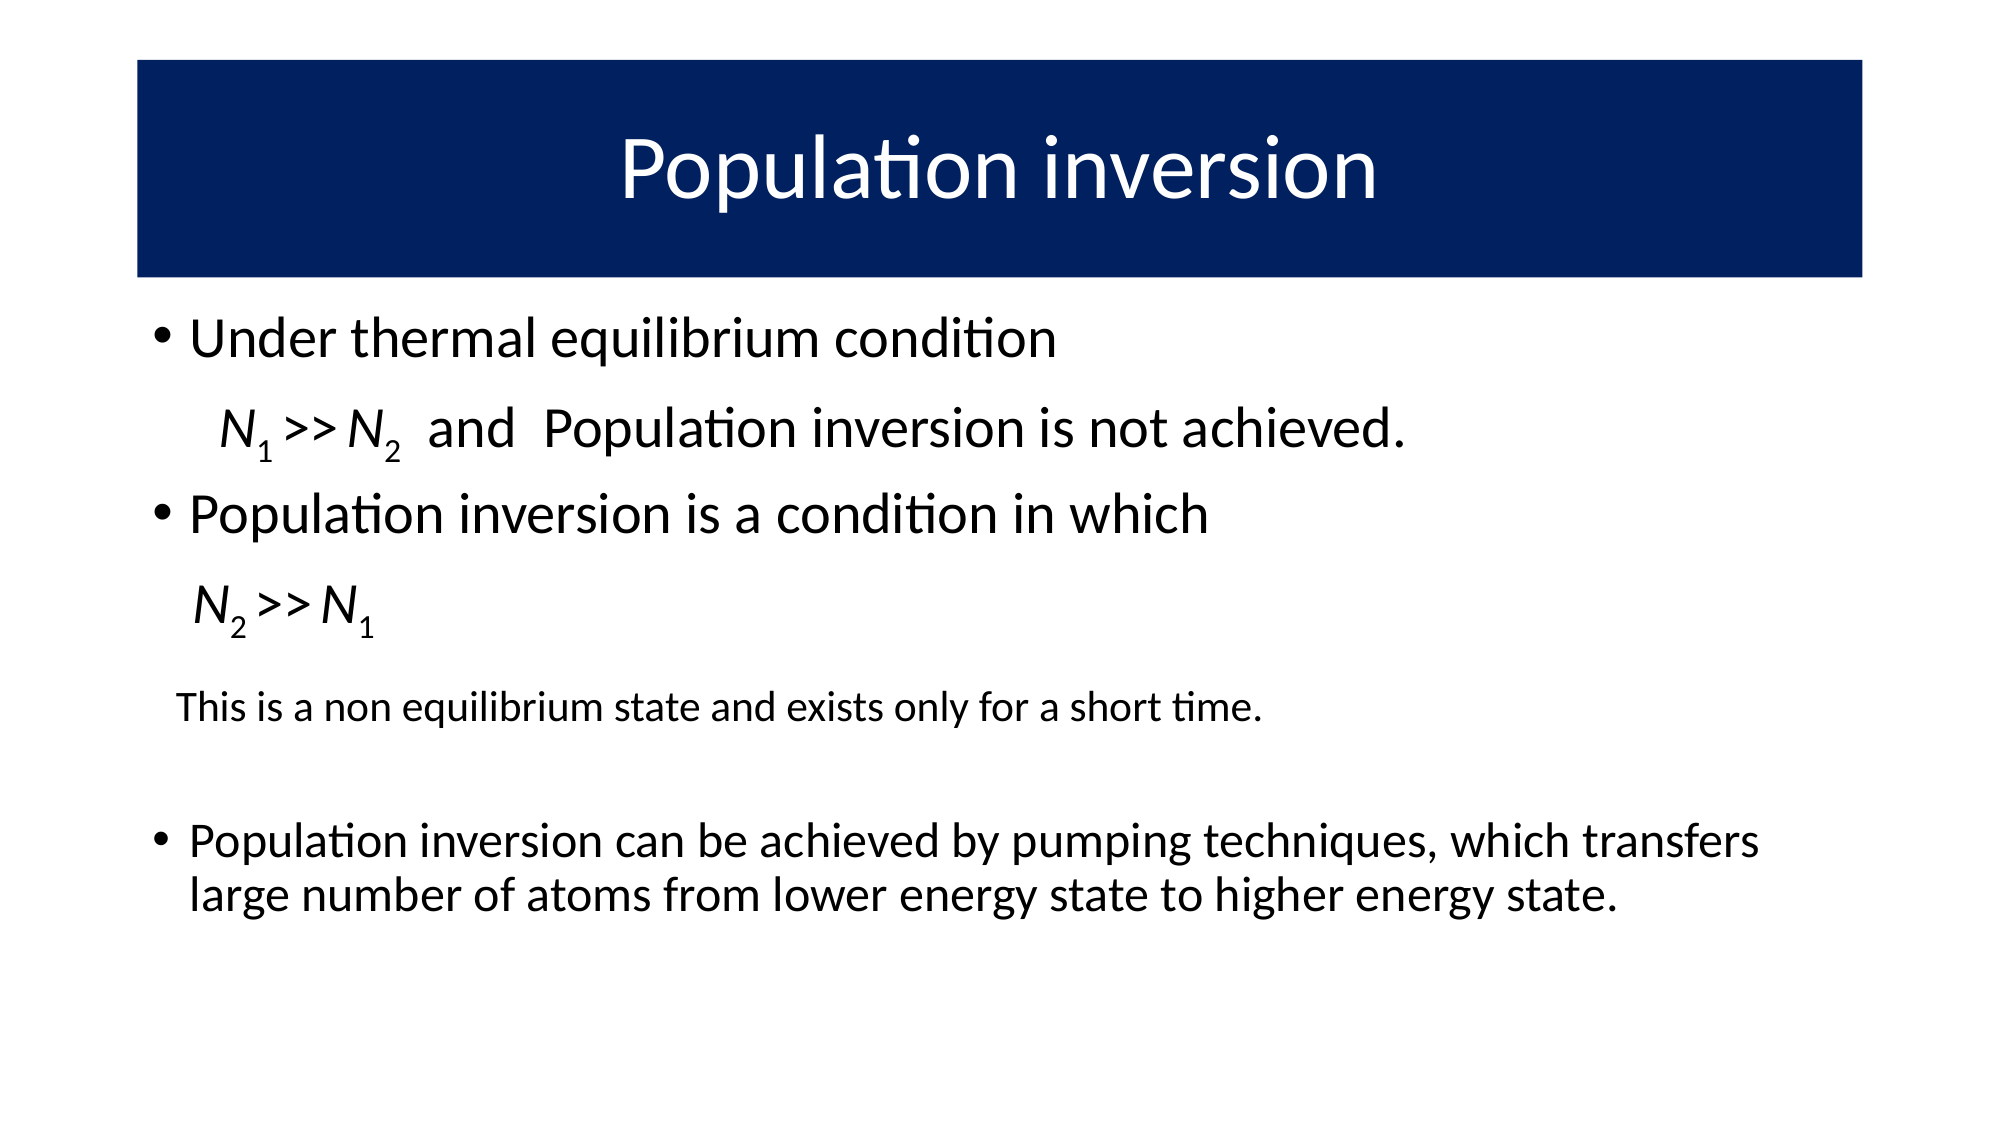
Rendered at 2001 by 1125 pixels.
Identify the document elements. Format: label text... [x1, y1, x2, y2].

title Population inversion [137, 59, 1863, 278]
list Under thermal equilibrium condition N1 >> N2 and Population inversion is not achieved. Population inversion is a condition in which N2 >> N1 This is a non equilibrium state and exists only for a short time. Population inversion can be achieved by pumping techniques, which transfers large number of atoms from lower energy state to higher energy state. [137, 299, 1863, 1014]
